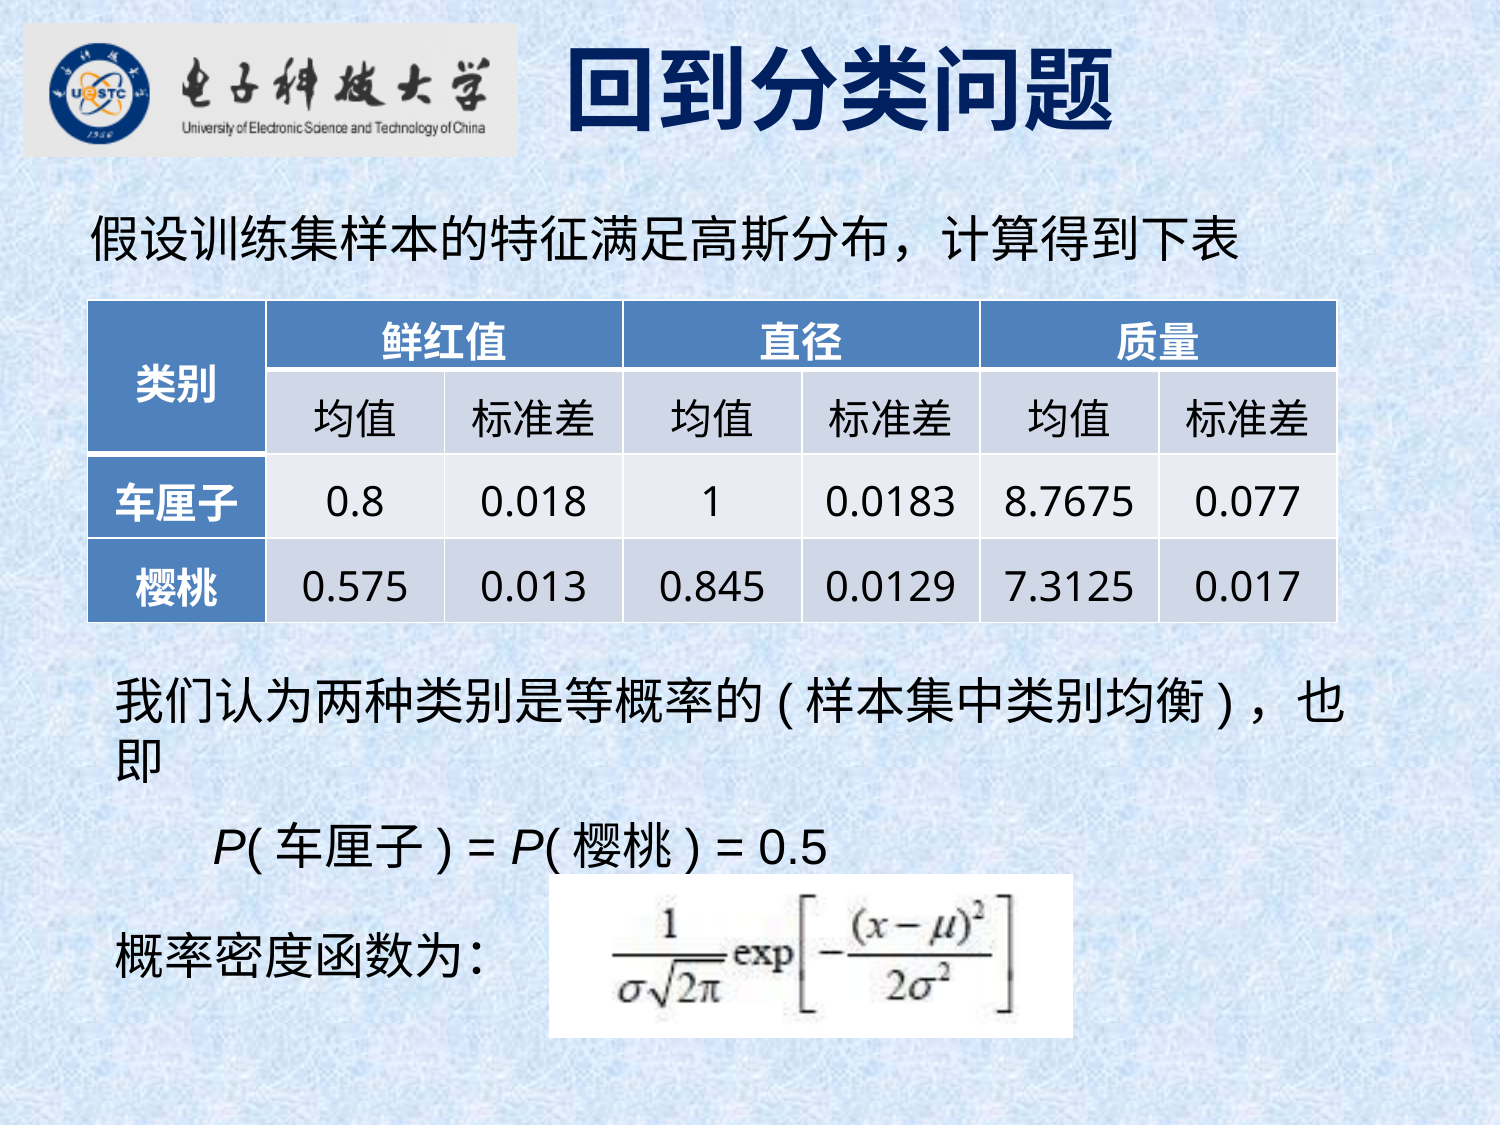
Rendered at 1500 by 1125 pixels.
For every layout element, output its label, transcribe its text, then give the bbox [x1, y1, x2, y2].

table_cell 0.0129 [803, 539, 979, 622]
table_cell 1 [624, 455, 801, 537]
table_header 鲜红值 [267, 335, 622, 367]
table_cell 0.575 [267, 539, 444, 622]
table_cell 7.3125 [981, 539, 1158, 622]
table_header 类别 [88, 335, 265, 451]
table_cell 0.017 [1160, 539, 1336, 622]
table_cell 车厘子 [88, 457, 265, 537]
text_box 假设训练集样本的特征满足高斯分布，计算得到下表 [74, 199, 1350, 335]
table_header 直径 [624, 335, 979, 367]
table_cell 均值 [981, 372, 1158, 453]
table_cell 0.8 [267, 455, 444, 537]
table_cell 0.0183 [803, 455, 979, 537]
table_cell 0.018 [445, 455, 622, 537]
table_cell 0.013 [445, 539, 622, 622]
table_header 质量 [981, 335, 1336, 367]
table_cell 标准差 [445, 372, 622, 453]
table_cell 0.845 [624, 539, 801, 622]
table_cell 标准差 [803, 372, 979, 453]
picture [0, 0, 1500, 1125]
table_cell 均值 [624, 372, 801, 453]
table_cell 均值 [267, 372, 444, 453]
text_box 我们认为两种类别是等概率的(样本集中类别均衡)，也即 P(车厘子) = P(樱桃) = 0.5 概率密度函数为： [99, 662, 1388, 993]
table_cell 标准差 [1160, 372, 1336, 453]
table_cell 樱桃 [88, 539, 265, 622]
title 回到分类问题 [549, 24, 1400, 175]
table_cell 8.7675 [981, 455, 1158, 537]
table_cell 0.077 [1160, 455, 1336, 537]
